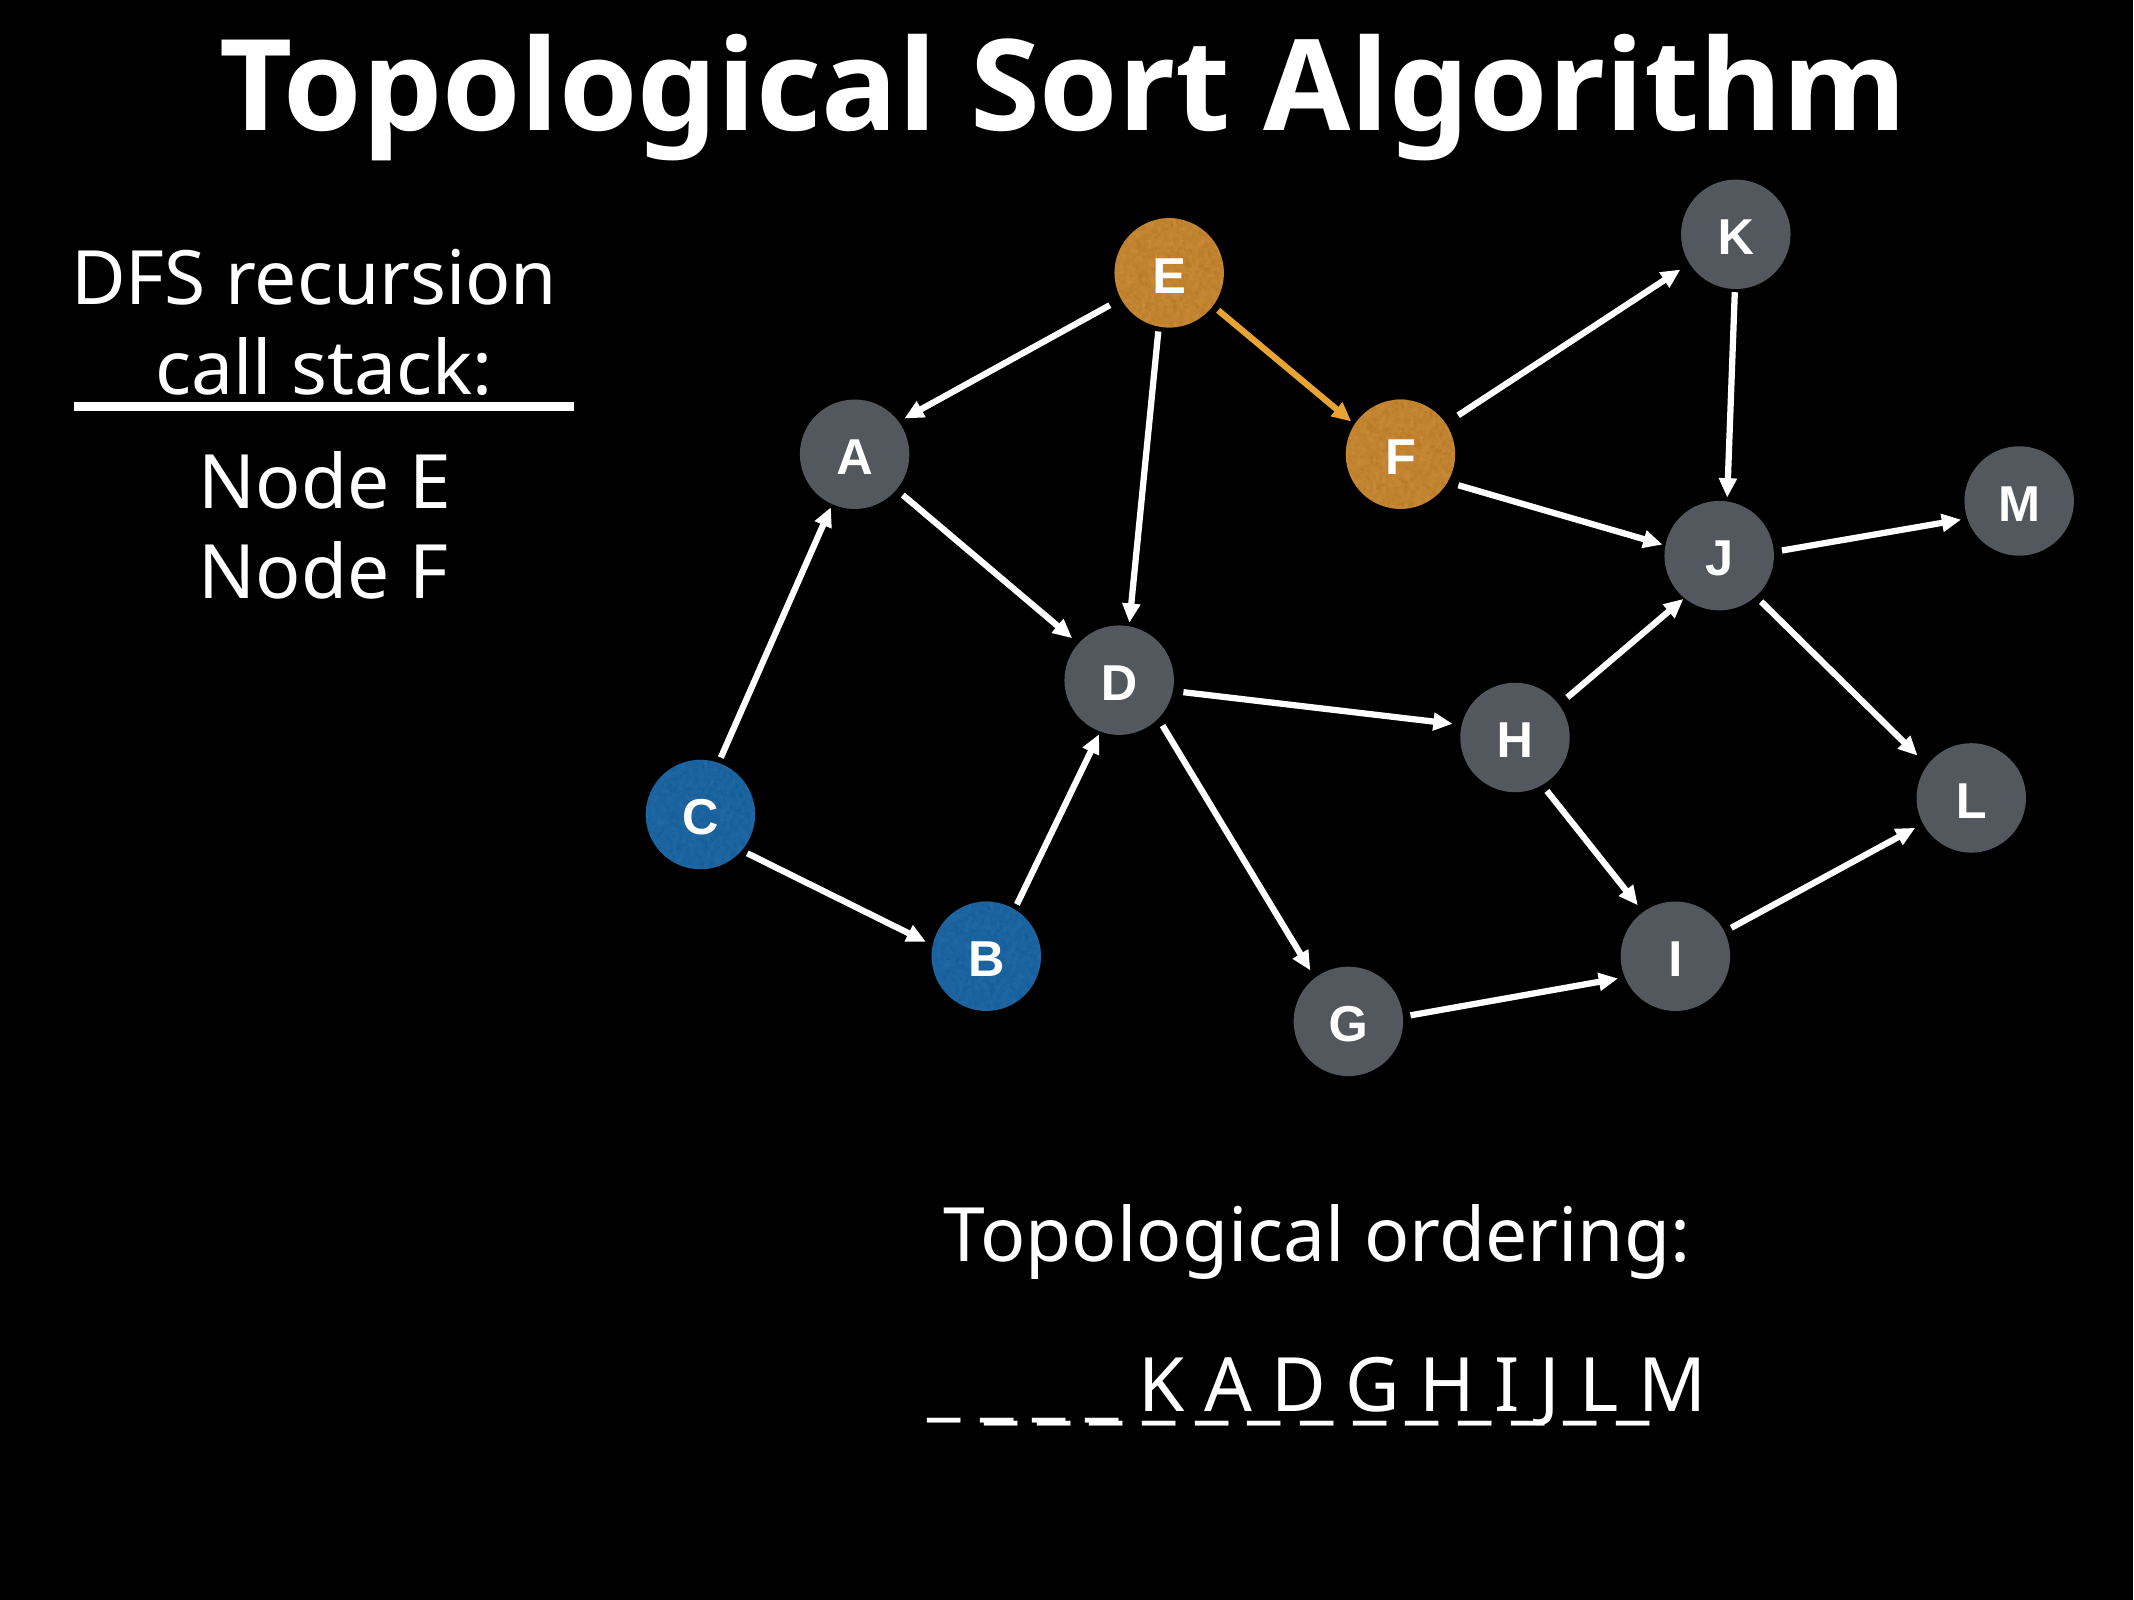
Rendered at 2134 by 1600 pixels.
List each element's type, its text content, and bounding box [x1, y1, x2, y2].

text_box [1016, 734, 1100, 905]
text_box [720, 507, 832, 758]
text_box [1162, 725, 1311, 970]
text_box C [645, 759, 756, 870]
text_box [1781, 515, 1961, 551]
text_box I [1620, 901, 1731, 1011]
text_box A [799, 399, 910, 509]
text_box [1546, 790, 1638, 905]
text_box L [1916, 743, 2027, 853]
text_box _ _ _ _ K A D G H I J L M [919, 1328, 1716, 1435]
text_box [1458, 269, 1681, 416]
text_box H [1460, 682, 1570, 793]
text_box [1218, 310, 1351, 422]
text_box J [1664, 500, 1774, 611]
title Topological Sort Algorithm [9, 0, 2119, 162]
text_box E [1114, 218, 1224, 328]
text_box [1721, 292, 1735, 498]
text_box [1458, 485, 1663, 547]
text_box [1761, 601, 1918, 756]
text_box M [1964, 446, 2074, 556]
text_box K [1681, 179, 1791, 290]
text_box G [1293, 966, 1404, 1077]
text_box B [931, 901, 1042, 1011]
text_box [1124, 331, 1159, 623]
text_box DFS recursion call stack: [62, 221, 586, 418]
text_box [1183, 692, 1453, 729]
text_box F [1345, 399, 1456, 509]
text_box Node E Node F [190, 425, 460, 623]
text_box [904, 305, 1110, 419]
text_box [1731, 828, 1915, 928]
text_box D [1064, 625, 1174, 735]
text_box [1410, 974, 1618, 1016]
text_box [1567, 599, 1683, 698]
text_box [902, 494, 1072, 638]
text_box [747, 853, 926, 942]
text_box Topological ordering: [935, 1178, 1700, 1286]
